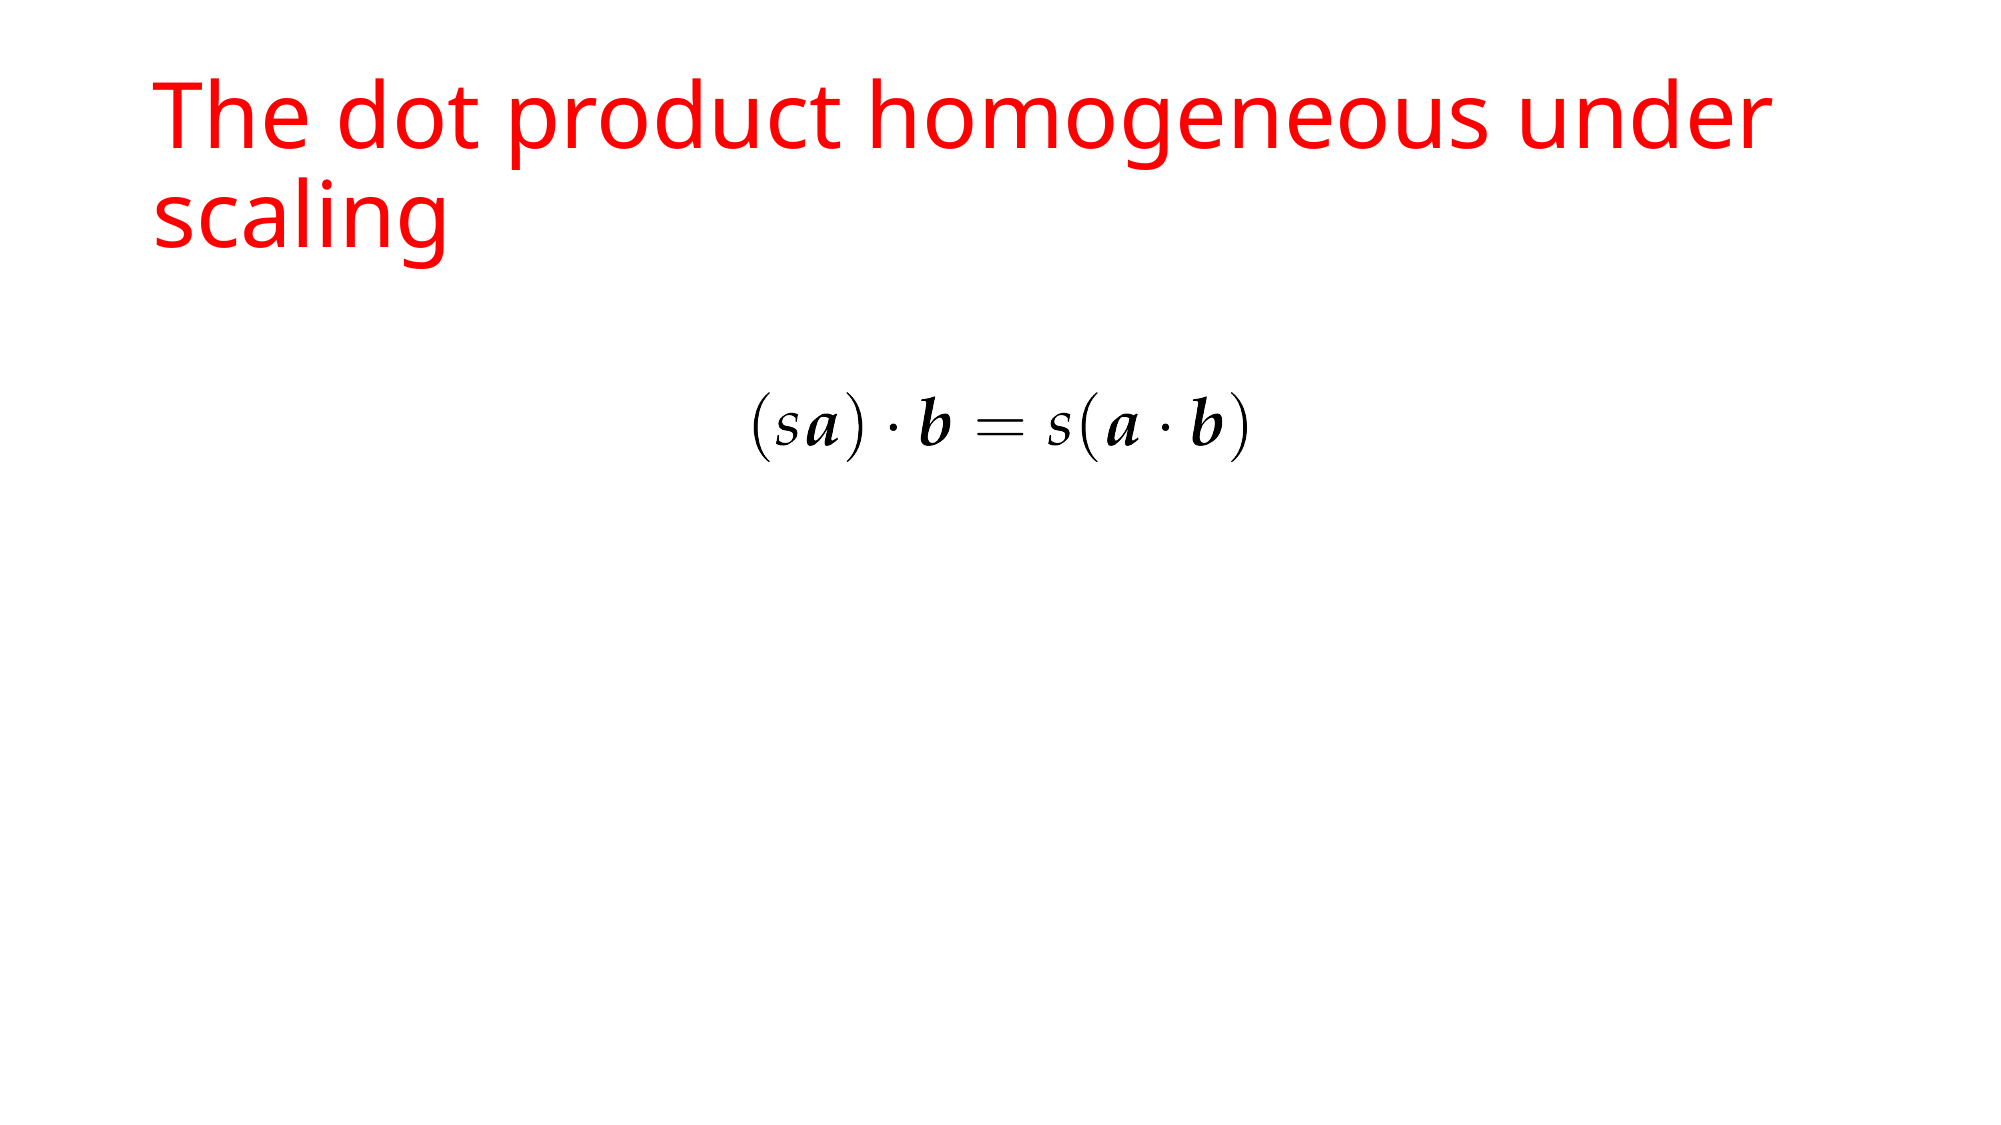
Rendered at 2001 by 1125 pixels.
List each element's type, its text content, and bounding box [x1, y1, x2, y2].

title The dot product homogeneous under scaling [137, 59, 1863, 278]
picture [753, 392, 1247, 463]
